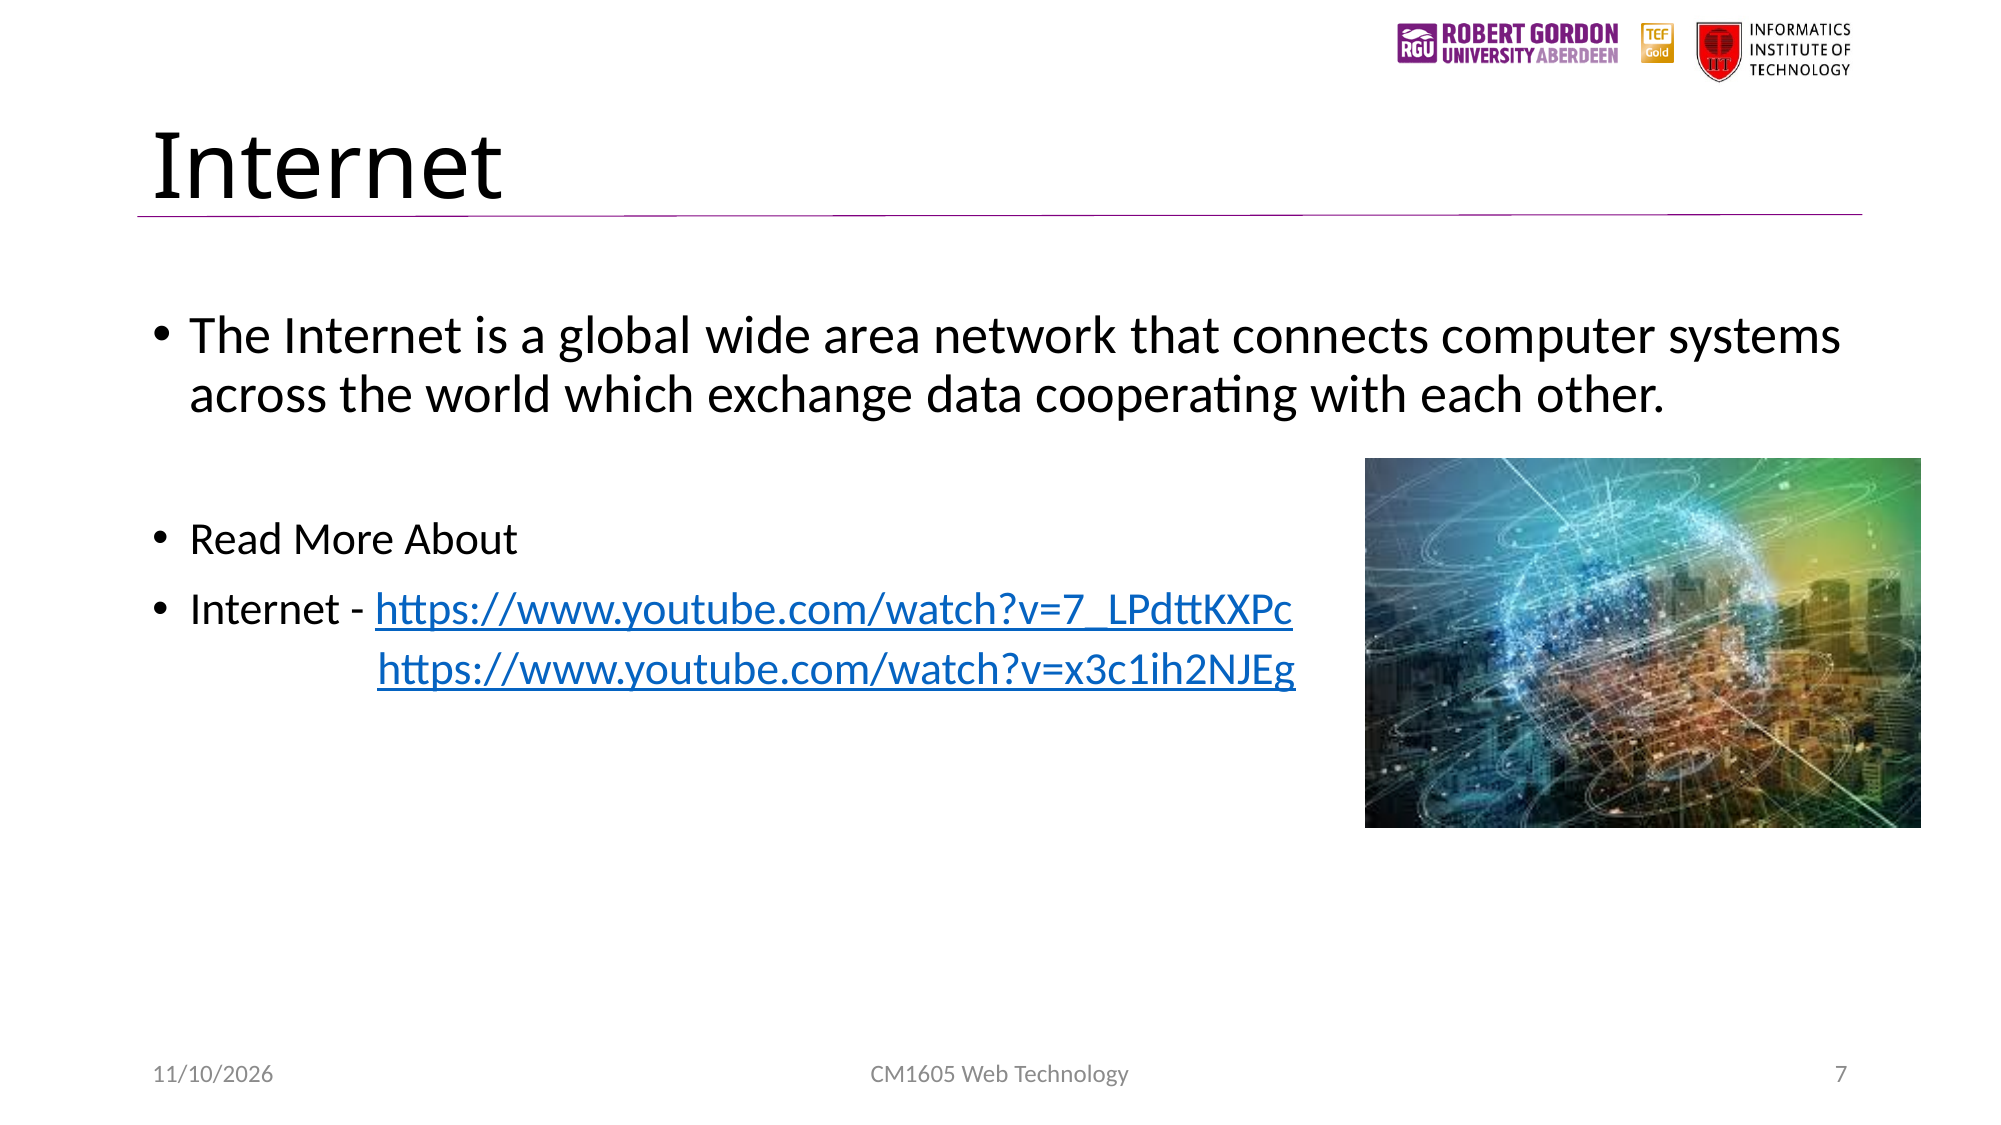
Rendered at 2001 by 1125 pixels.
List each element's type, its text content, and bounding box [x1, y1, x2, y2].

slide_number 7 [1412, 1042, 1863, 1103]
title Internet [137, 59, 1863, 278]
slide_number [137, 1042, 588, 1103]
list The Internet is a global wide area network that connects computer systems across the world which exchange data cooperating with each other. Read More About Internet - https://www.youtube.com/watch?v=7_LPdttKXPc https://www.youtube.com/watch?v=x3c1ih2NJEg [137, 299, 1863, 1014]
picture [1388, 5, 1863, 59]
footer CM1605 Web Technology [662, 1042, 1338, 1103]
picture [1365, 458, 1921, 828]
